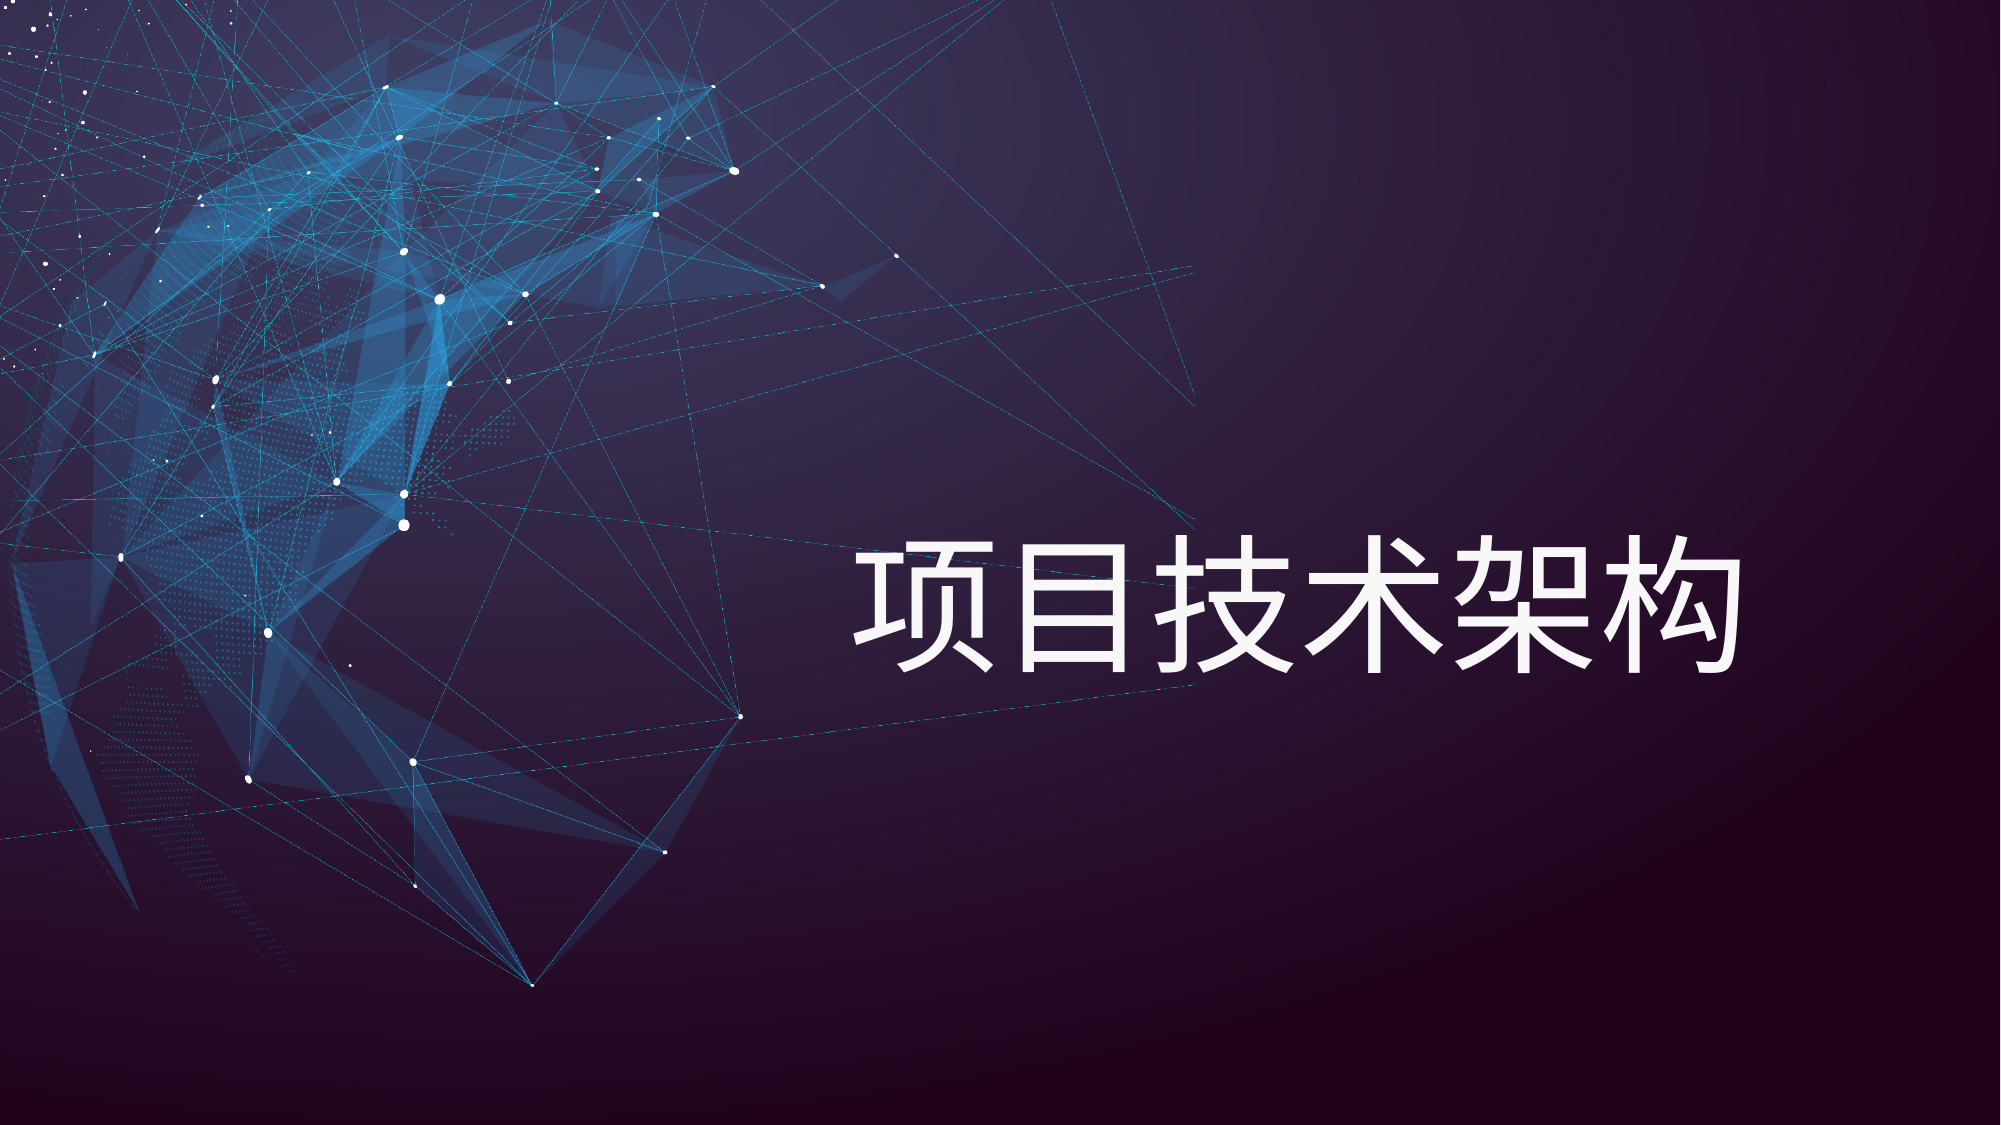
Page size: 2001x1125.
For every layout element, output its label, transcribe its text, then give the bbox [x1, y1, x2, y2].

picture [0, 0, 2001, 1125]
text_box 项目技术架构 [1458, 504, 1924, 700]
